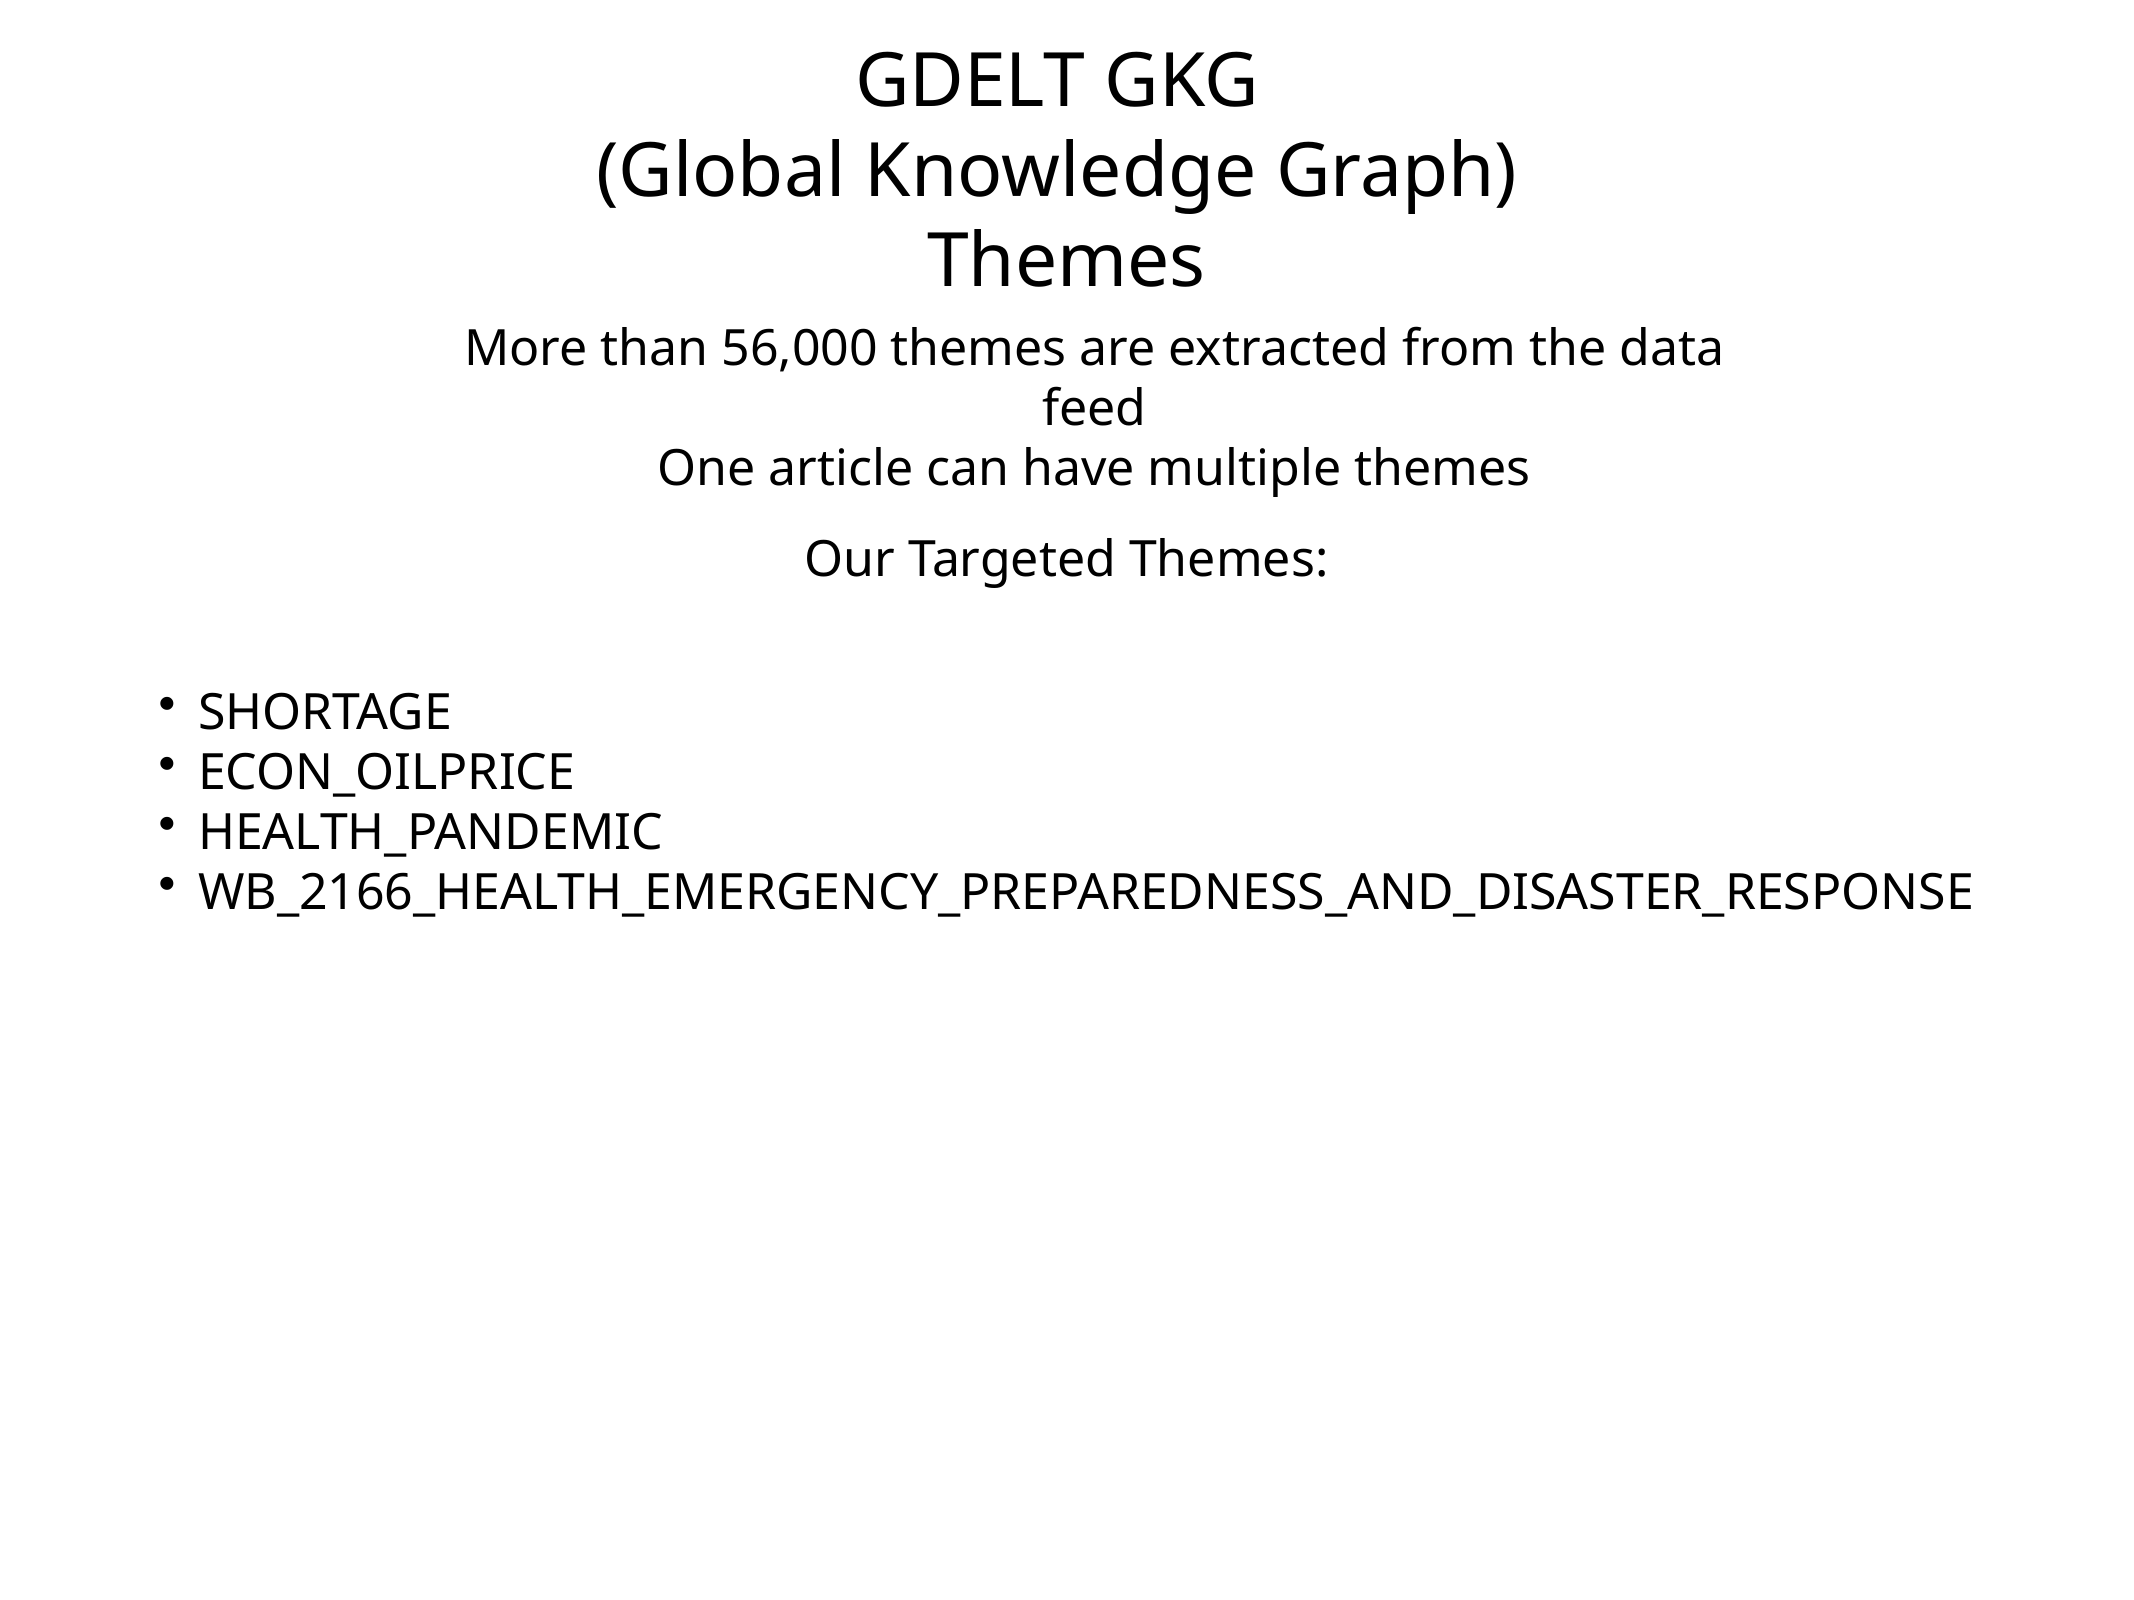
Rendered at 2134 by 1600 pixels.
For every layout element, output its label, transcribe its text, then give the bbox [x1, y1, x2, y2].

title GDELT GKG (Global Knowledge Graph) Themes [216, 14, 1918, 310]
text_box SHORTAGE ECON_OILPRICE HEALTH_PANDEMIC WB_2166_HEALTH_EMERGENCY_PREPAREDNESS_AND_DISASTER_RESPONSE [150, 671, 1983, 929]
text_box Our Targeted Themes: [796, 517, 1338, 595]
text_box More than 56,000 themes are extracted from the data feed One article can have multiple themes [399, 307, 1789, 504]
